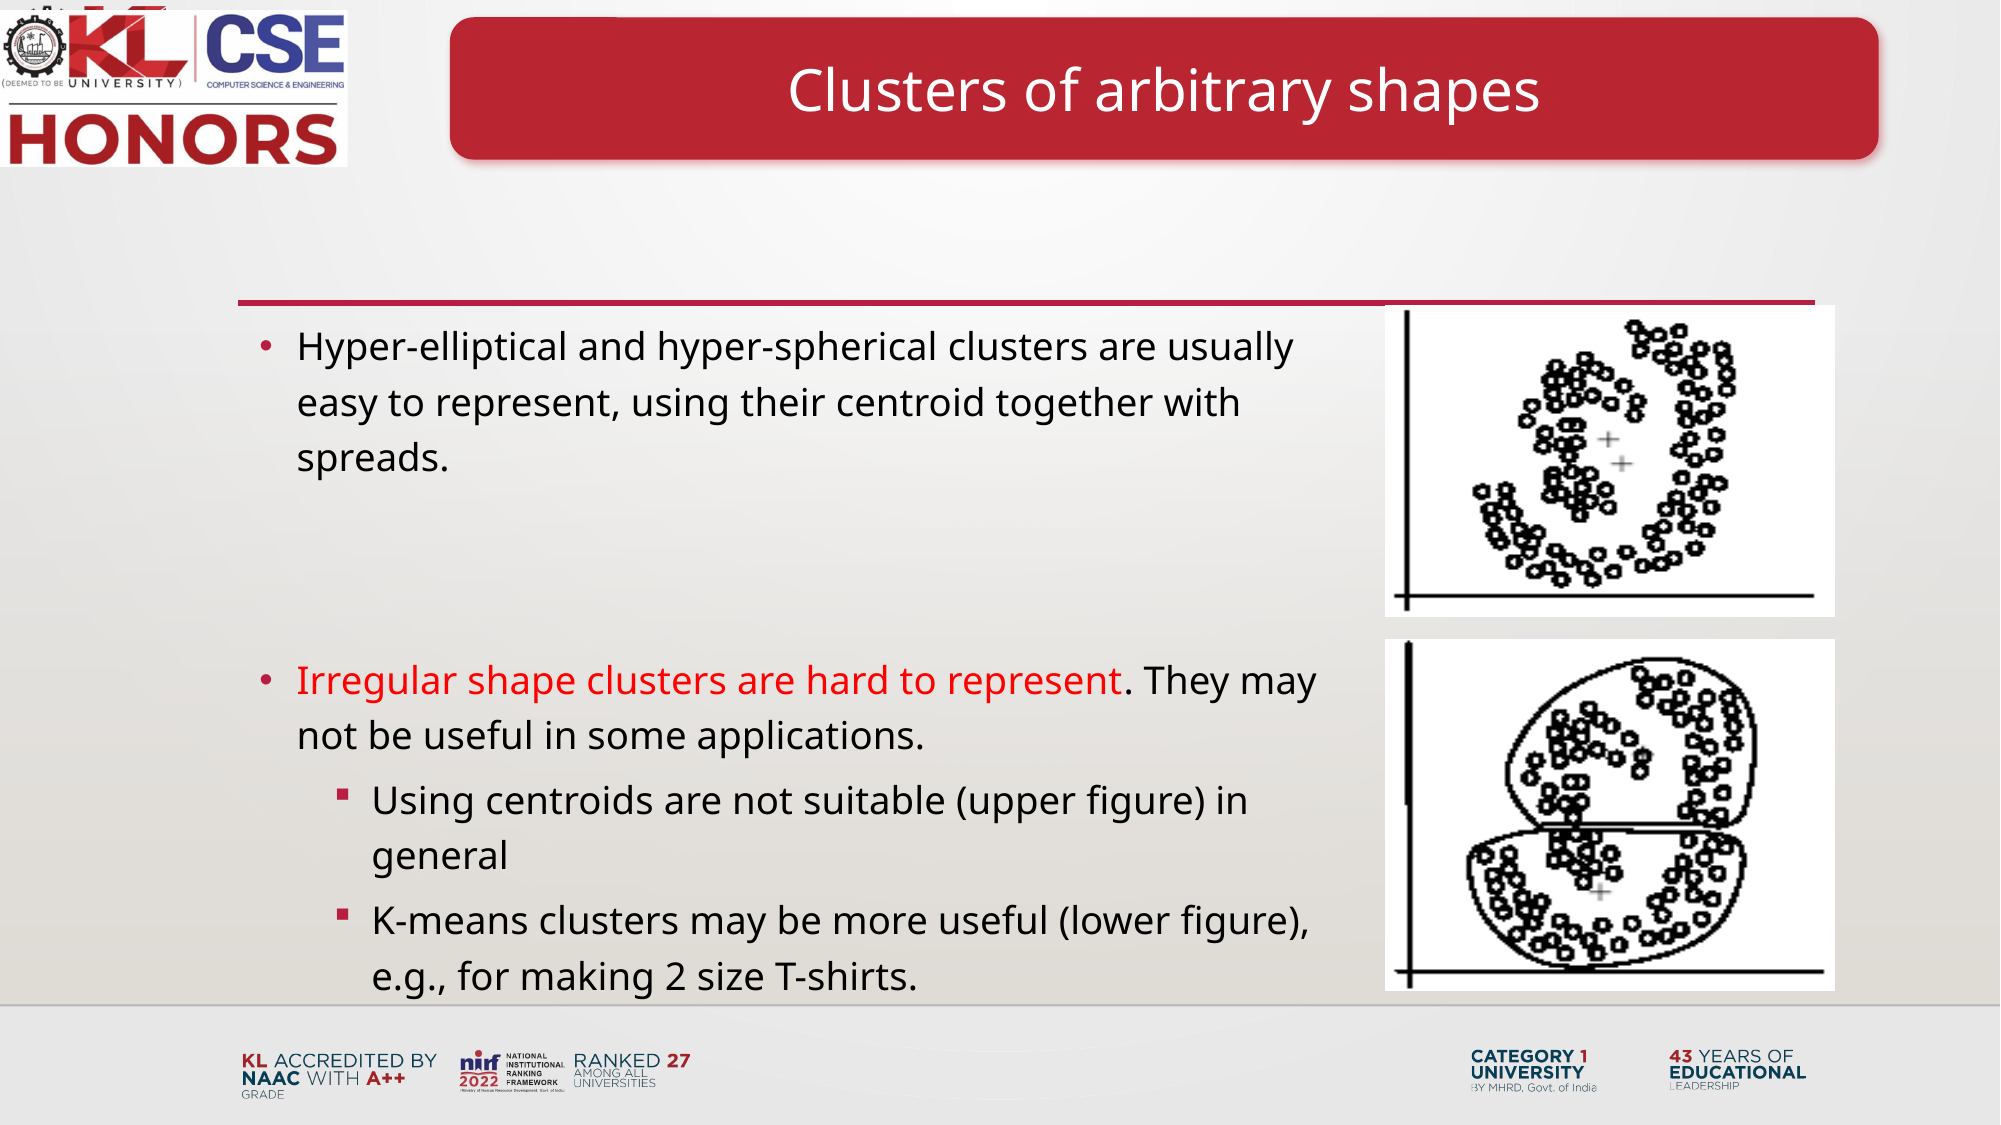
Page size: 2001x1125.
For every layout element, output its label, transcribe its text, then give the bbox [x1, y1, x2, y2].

list Hyper-elliptical and hyper-spherical clusters are usually easy to represent, using their centroid together with spreads. Irregular shape clusters are hard to represent. They may not be useful in some applications. Using centroids are not suitable (upper figure) in general K-means clusters may be more useful (lower figure), e.g., for making 2 size T-shirts. [244, 305, 1363, 1007]
picture [238, 1045, 716, 1103]
text_box Clusters of arbitrary shapes [448, 16, 1880, 161]
picture [1447, 1045, 1814, 1101]
picture [1385, 639, 1835, 991]
picture [1385, 305, 1835, 617]
picture [0, 5, 348, 167]
